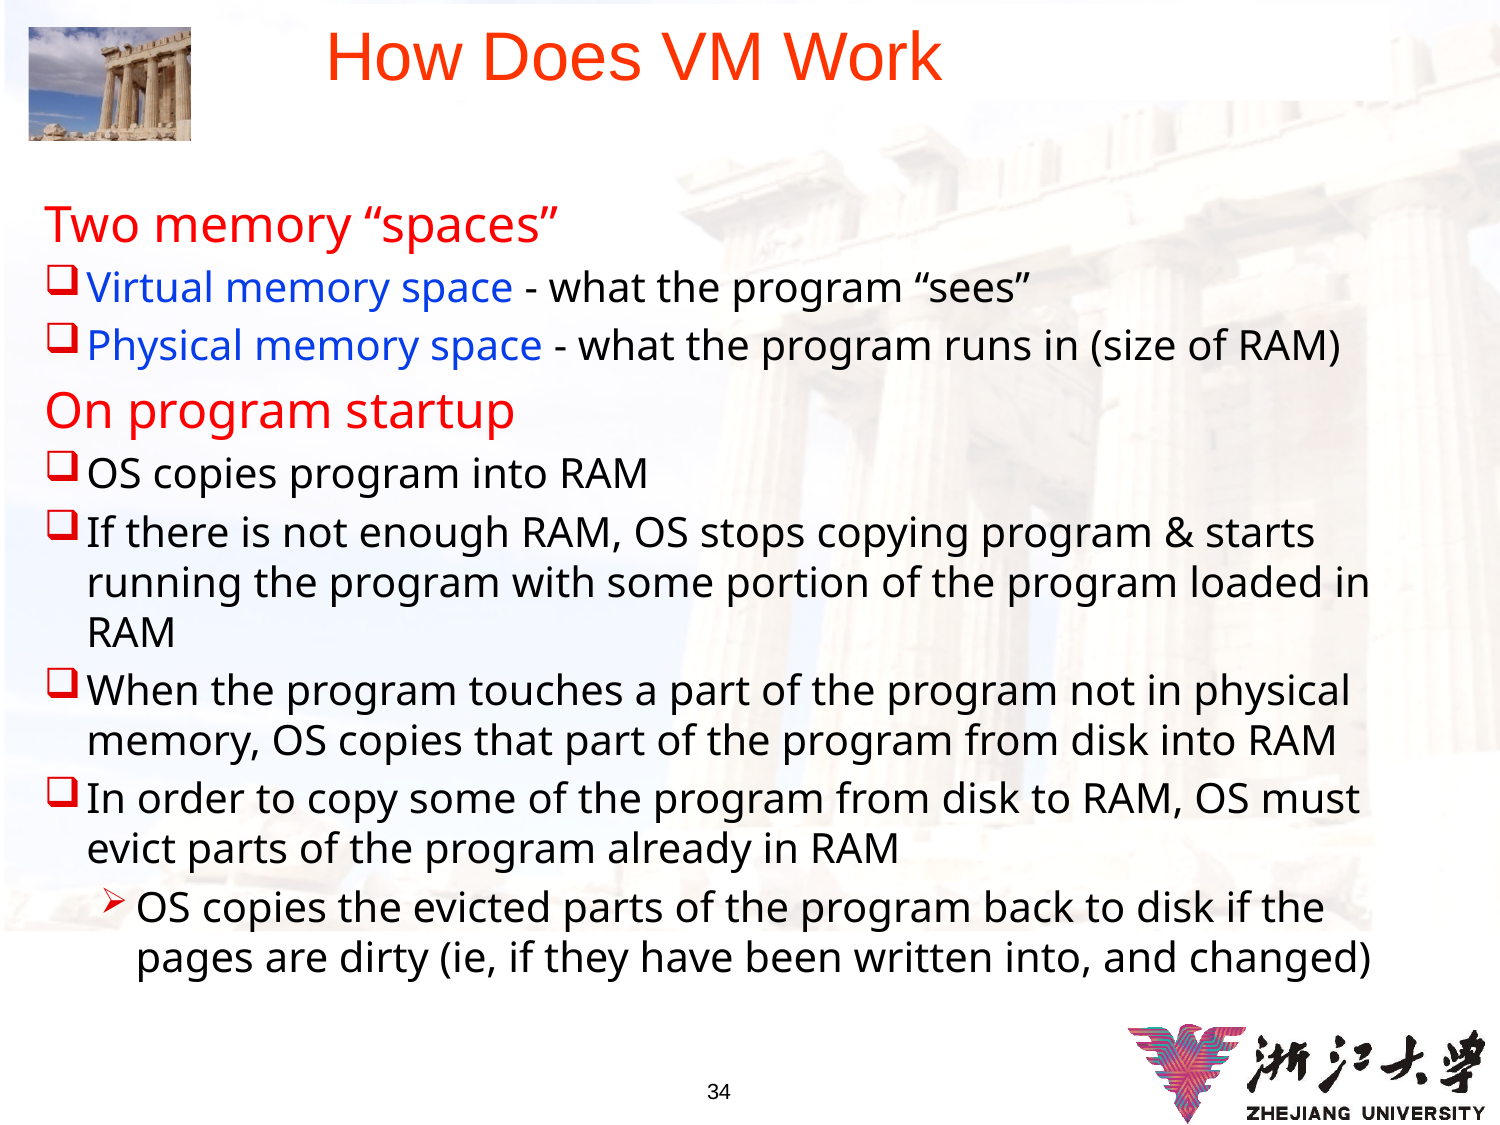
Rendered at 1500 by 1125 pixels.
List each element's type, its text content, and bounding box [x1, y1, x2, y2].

picture [0, 0, 1500, 1125]
list Two memory “spaces” Virtual memory space - what the program “sees” Physical memory space - what the program runs in (size of RAM) On program startup OS copies program into RAM If there is not enough RAM, OS stops copying program & starts running the program with some portion of the program loaded in RAM When the program touches a part of the program not in physical memory, OS copies that part of the program from disk into RAM In order to copy some of the program from disk to RAM, OS must evict parts of the program already in RAM OS copies the evicted parts of the program back to disk if the pages are dirty (ie, if they have been written into, and changed) [29, 184, 1467, 998]
title How Does VM Work [310, 4, 1390, 101]
